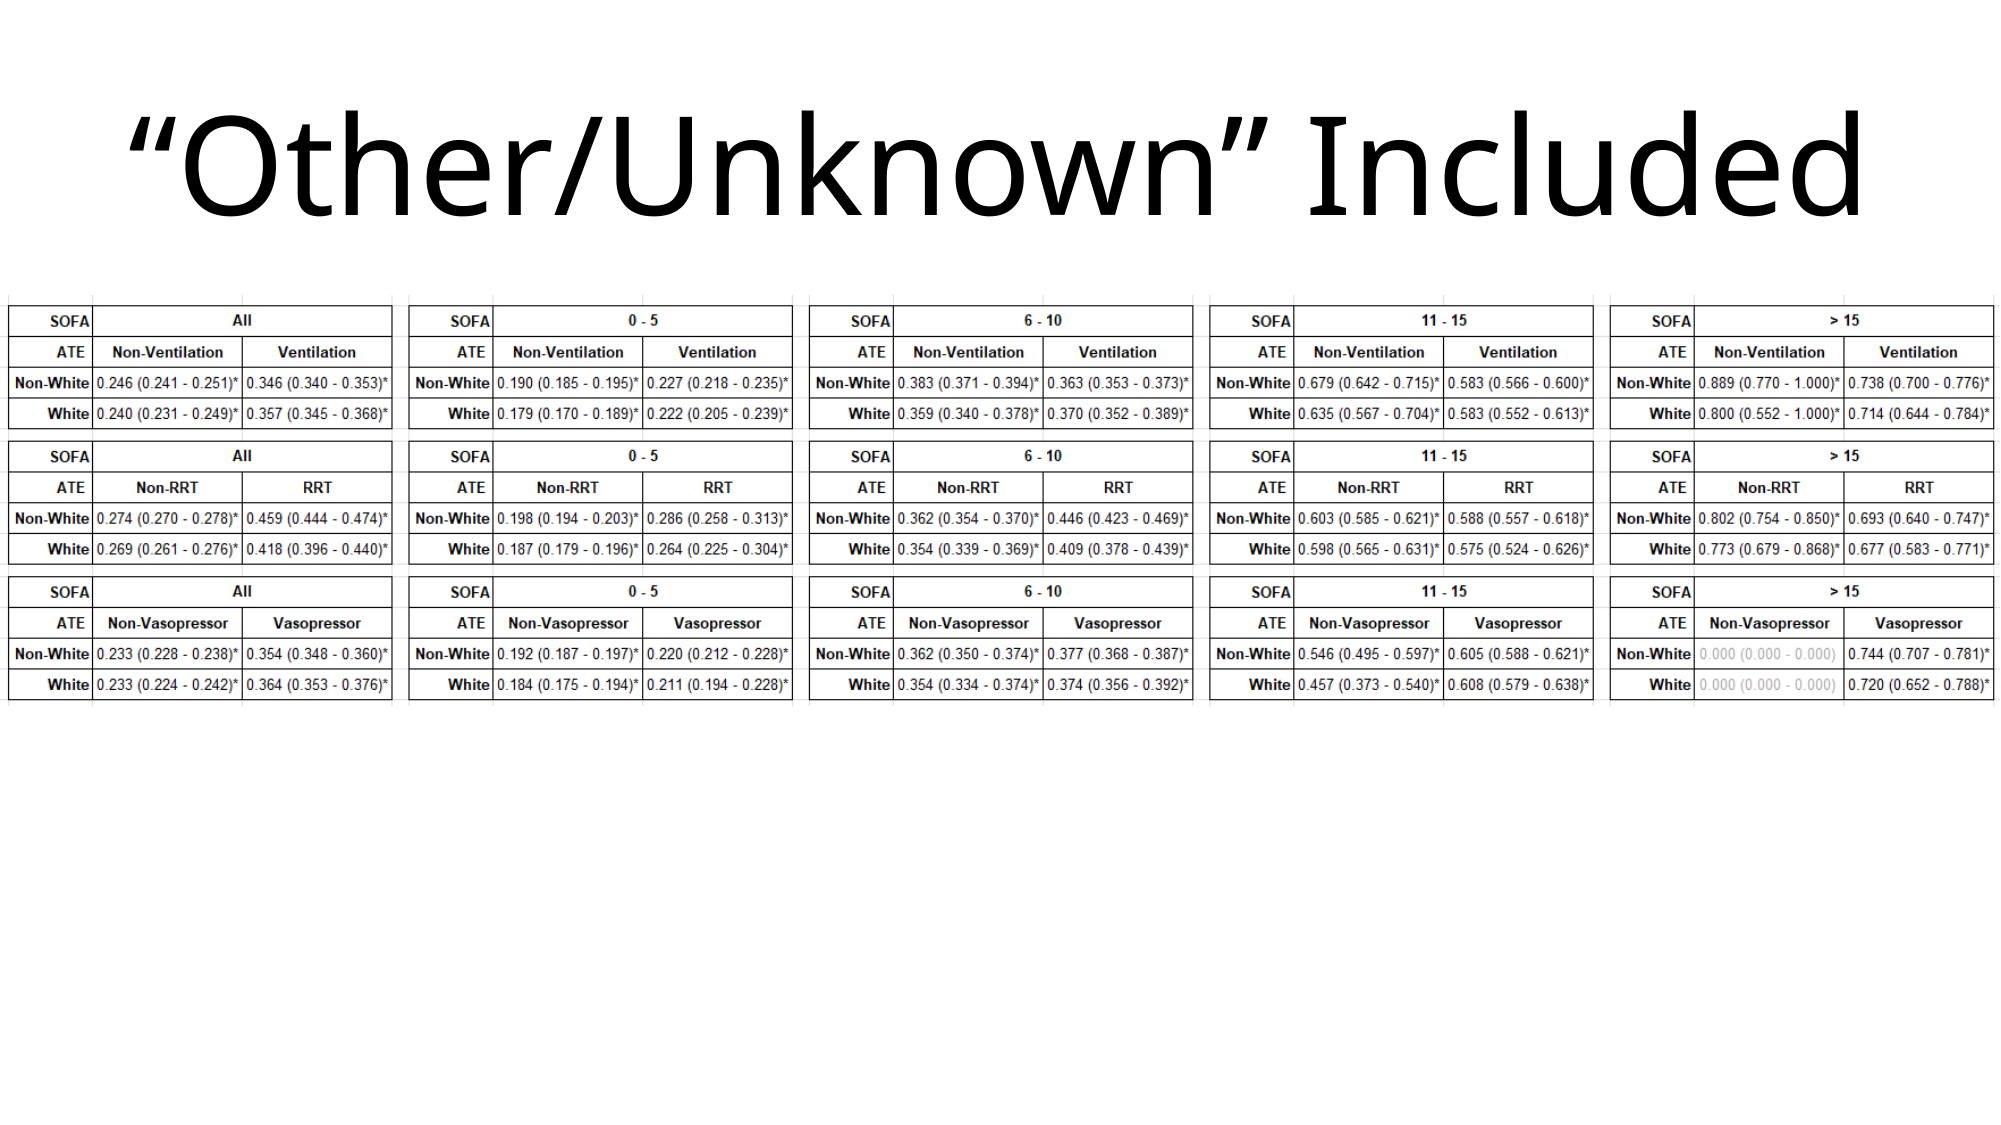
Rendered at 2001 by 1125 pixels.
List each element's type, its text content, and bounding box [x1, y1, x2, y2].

picture [0, 295, 2000, 706]
title “Other/Unknown” Included [104, 68, 1895, 274]
